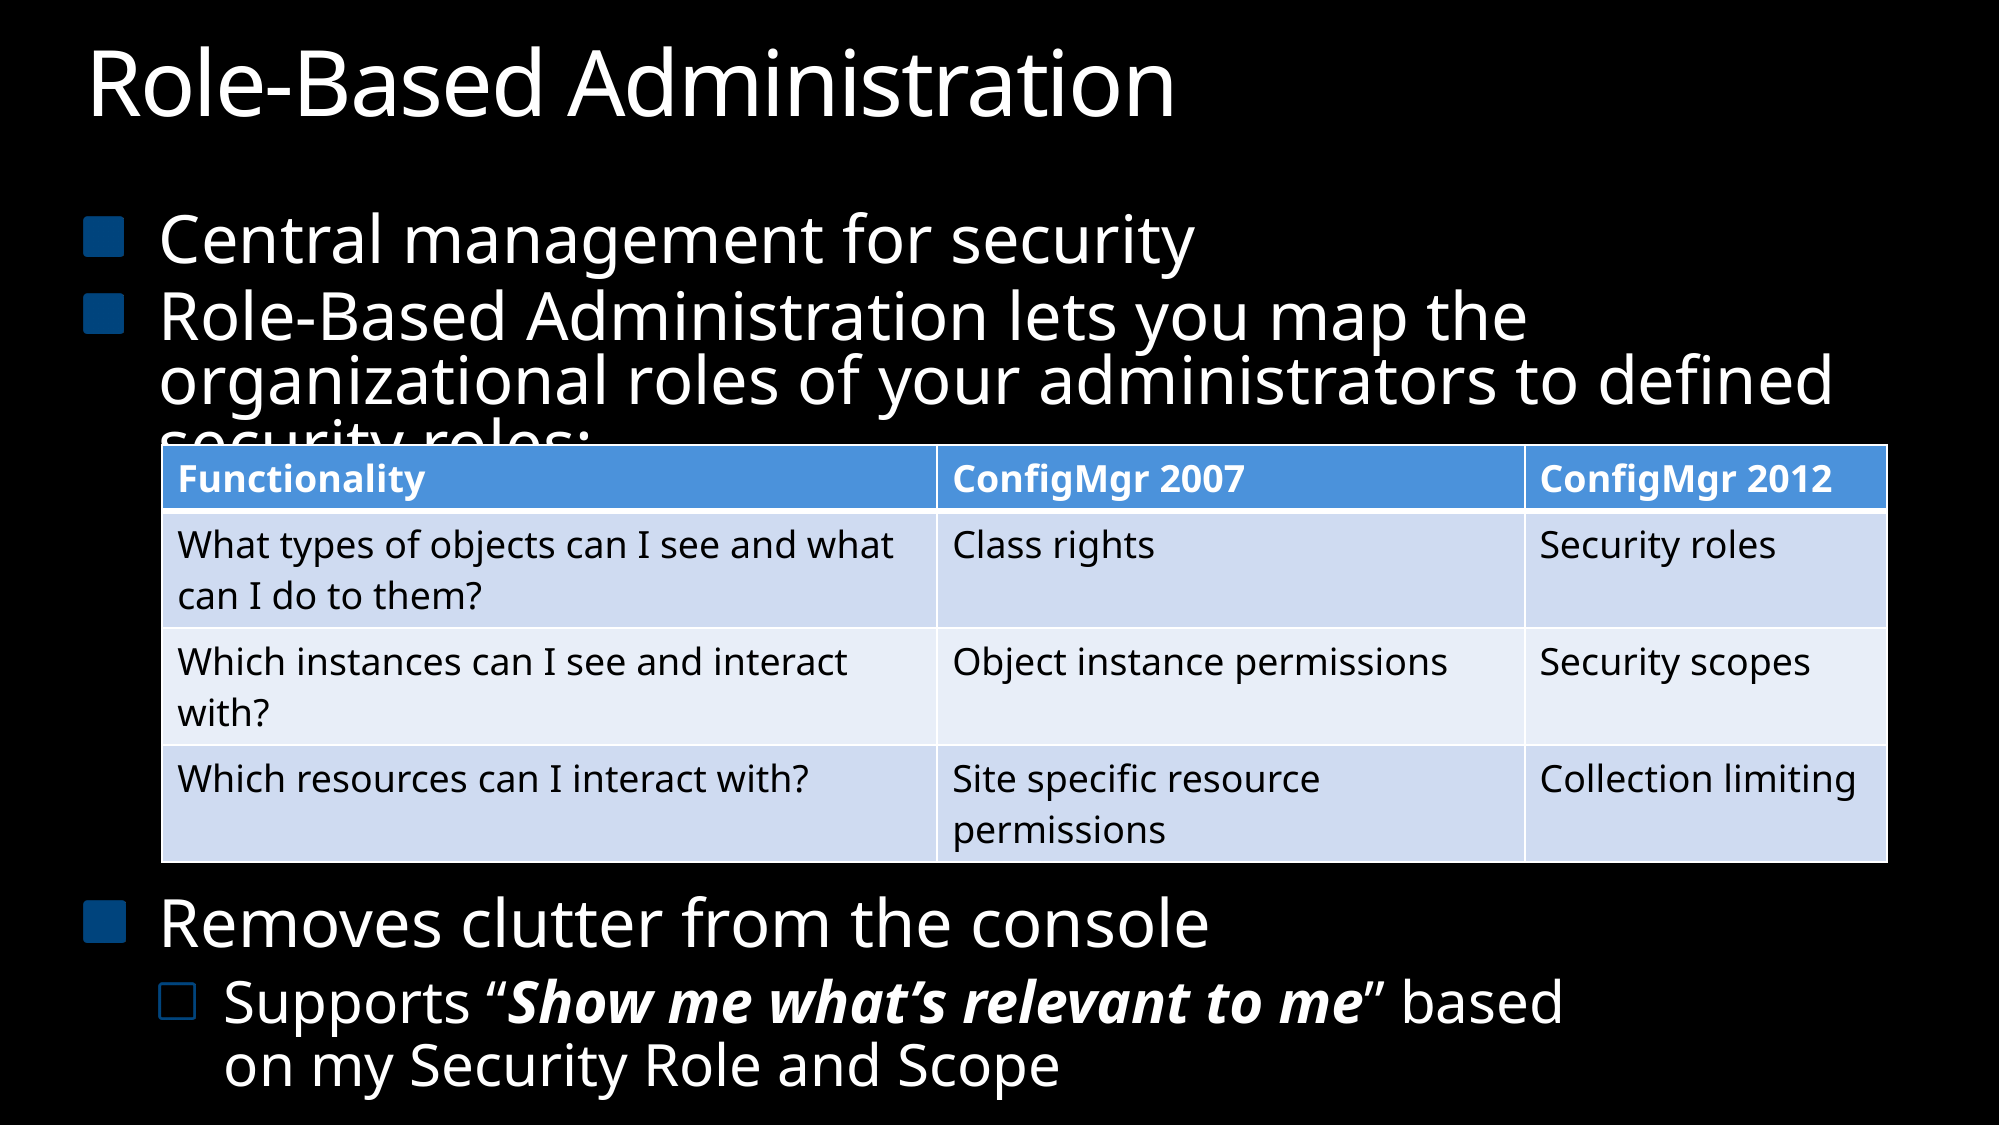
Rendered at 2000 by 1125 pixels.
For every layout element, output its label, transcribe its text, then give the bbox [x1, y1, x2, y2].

table_cell Which instances can I see and interact with? [163, 629, 936, 744]
table_cell Security roles [1526, 514, 1886, 627]
picture [83, 293, 124, 334]
picture [83, 216, 124, 257]
table_cell Object instance permissions [938, 629, 1524, 744]
table_cell Collection limiting [1526, 746, 1886, 861]
table_cell Site specific resource permissions [938, 746, 1524, 861]
table_header Functionality [163, 446, 936, 508]
table_header ConfigMgr 2012 [1526, 446, 1886, 508]
table_cell What types of objects can I see and what can I do to them? [163, 514, 936, 627]
table_cell Which resources can I interact with? [163, 746, 936, 861]
table_cell Class rights [938, 514, 1524, 627]
table_header ConfigMgr 2007 [938, 446, 1524, 508]
picture [158, 982, 196, 1020]
title Role-Based Administration [85, 37, 1914, 138]
picture [83, 900, 126, 943]
table_cell Security scopes [1526, 629, 1886, 744]
list Central management for security Role-Based Administration lets you map the organizational roles of your administrators to defined security roles: Removes clutter from the console Supports “Show me what’s relevant to me” based on my Security Role and Scope [83, 212, 1925, 1065]
